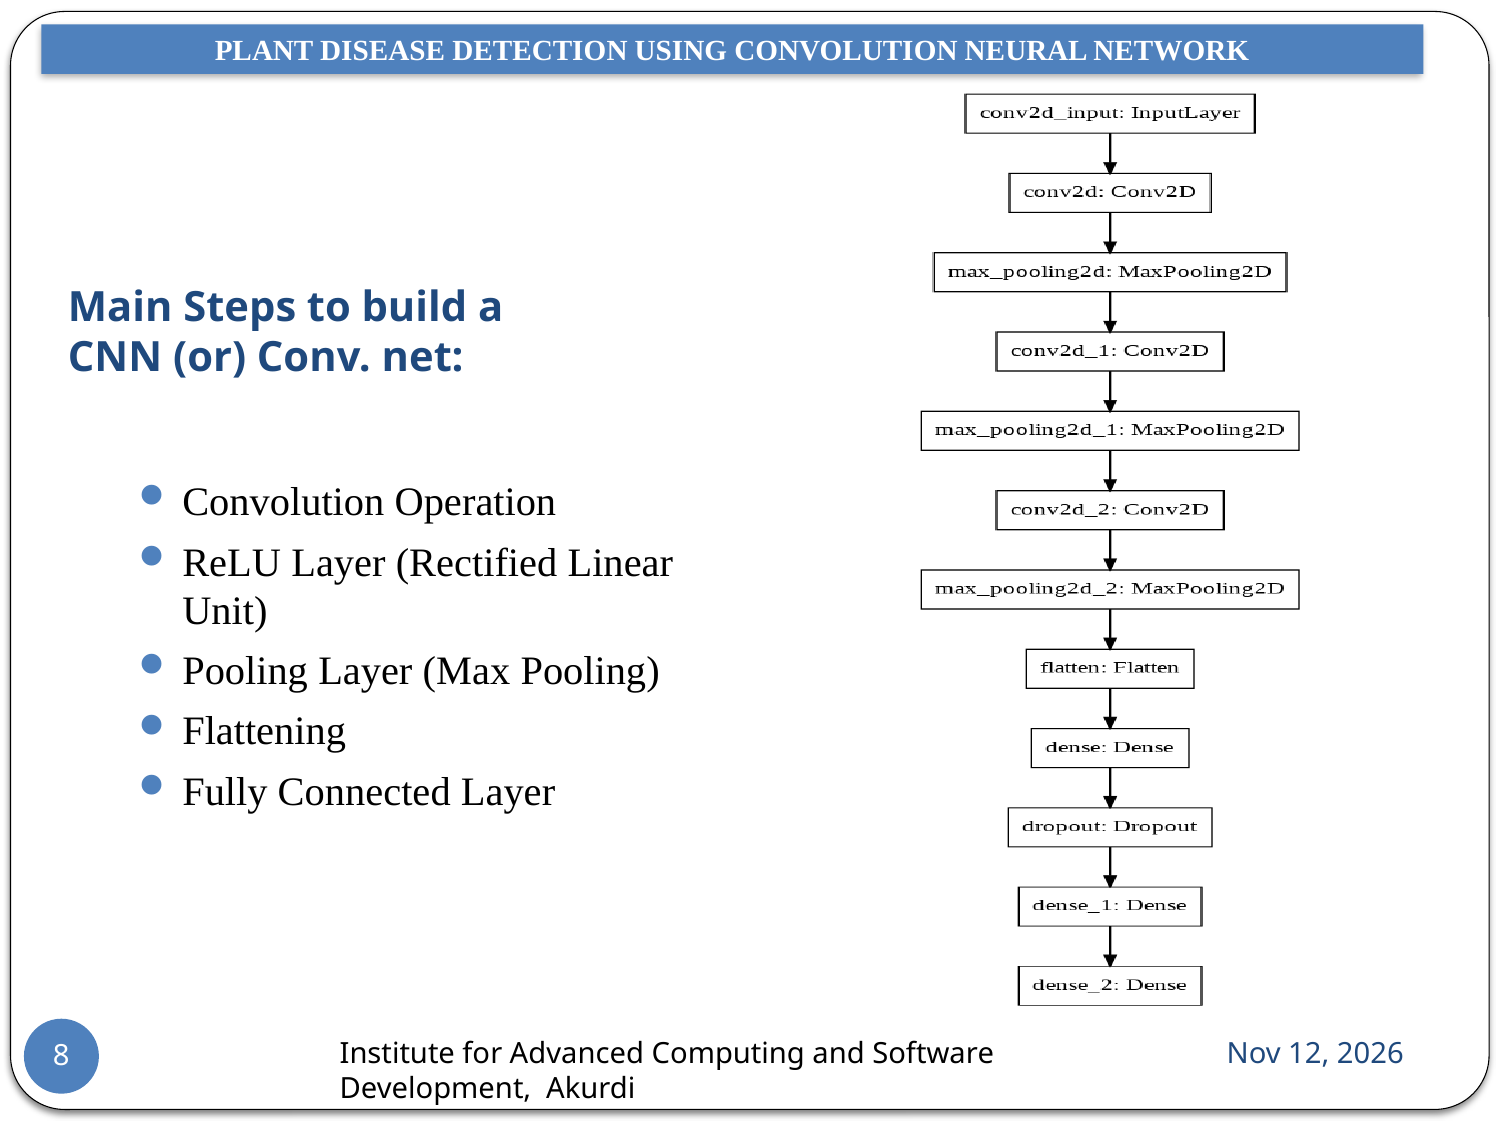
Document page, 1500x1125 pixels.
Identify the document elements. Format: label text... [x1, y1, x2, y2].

slide_number 1-Feb-21 [1012, 1015, 1419, 1094]
text_box PLANT DISEASE DETECTION USING CONVOLUTION NEURAL NETWORK [41, 24, 1424, 74]
list Convolution Operation ReLU Layer (Rectified Linear Unit) Pooling Layer (Max Pooling) Flattening Fully Connected Layer [123, 468, 762, 823]
footer Institute for Advanced Computing and Software Development, Akurdi [324, 1035, 1137, 1103]
title Main Steps to build a CNN (or) Conv. net: [53, 219, 881, 395]
slide_number 8 [23, 1018, 99, 1094]
picture [915, 89, 1306, 1010]
